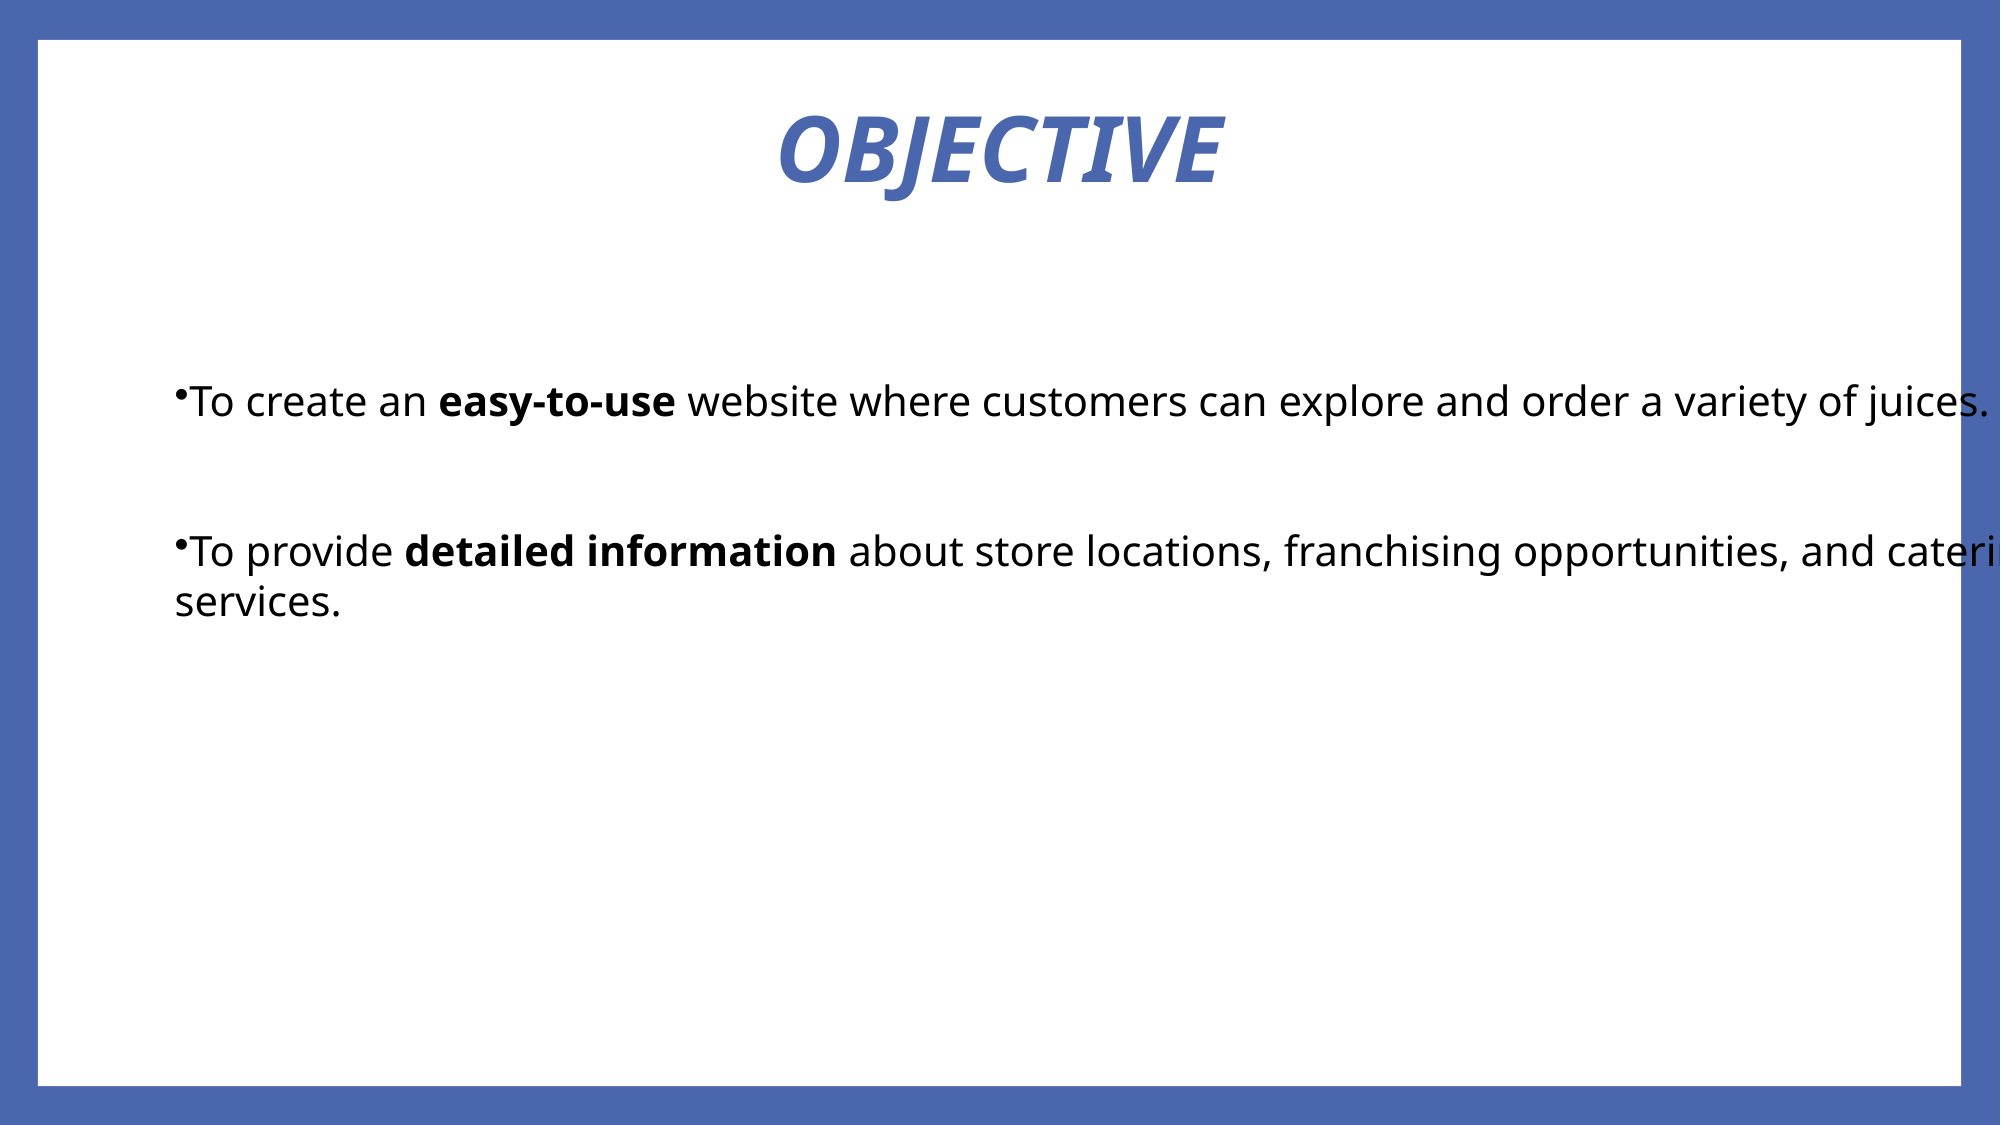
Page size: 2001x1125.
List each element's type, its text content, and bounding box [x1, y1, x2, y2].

title OBJECTIVE [189, 41, 1810, 264]
text_box To create an easy-to-use website where customers can explore and order a variety of juices. To provide detailed information about store locations, franchising opportunities, and catering services. [159, 316, 2000, 632]
